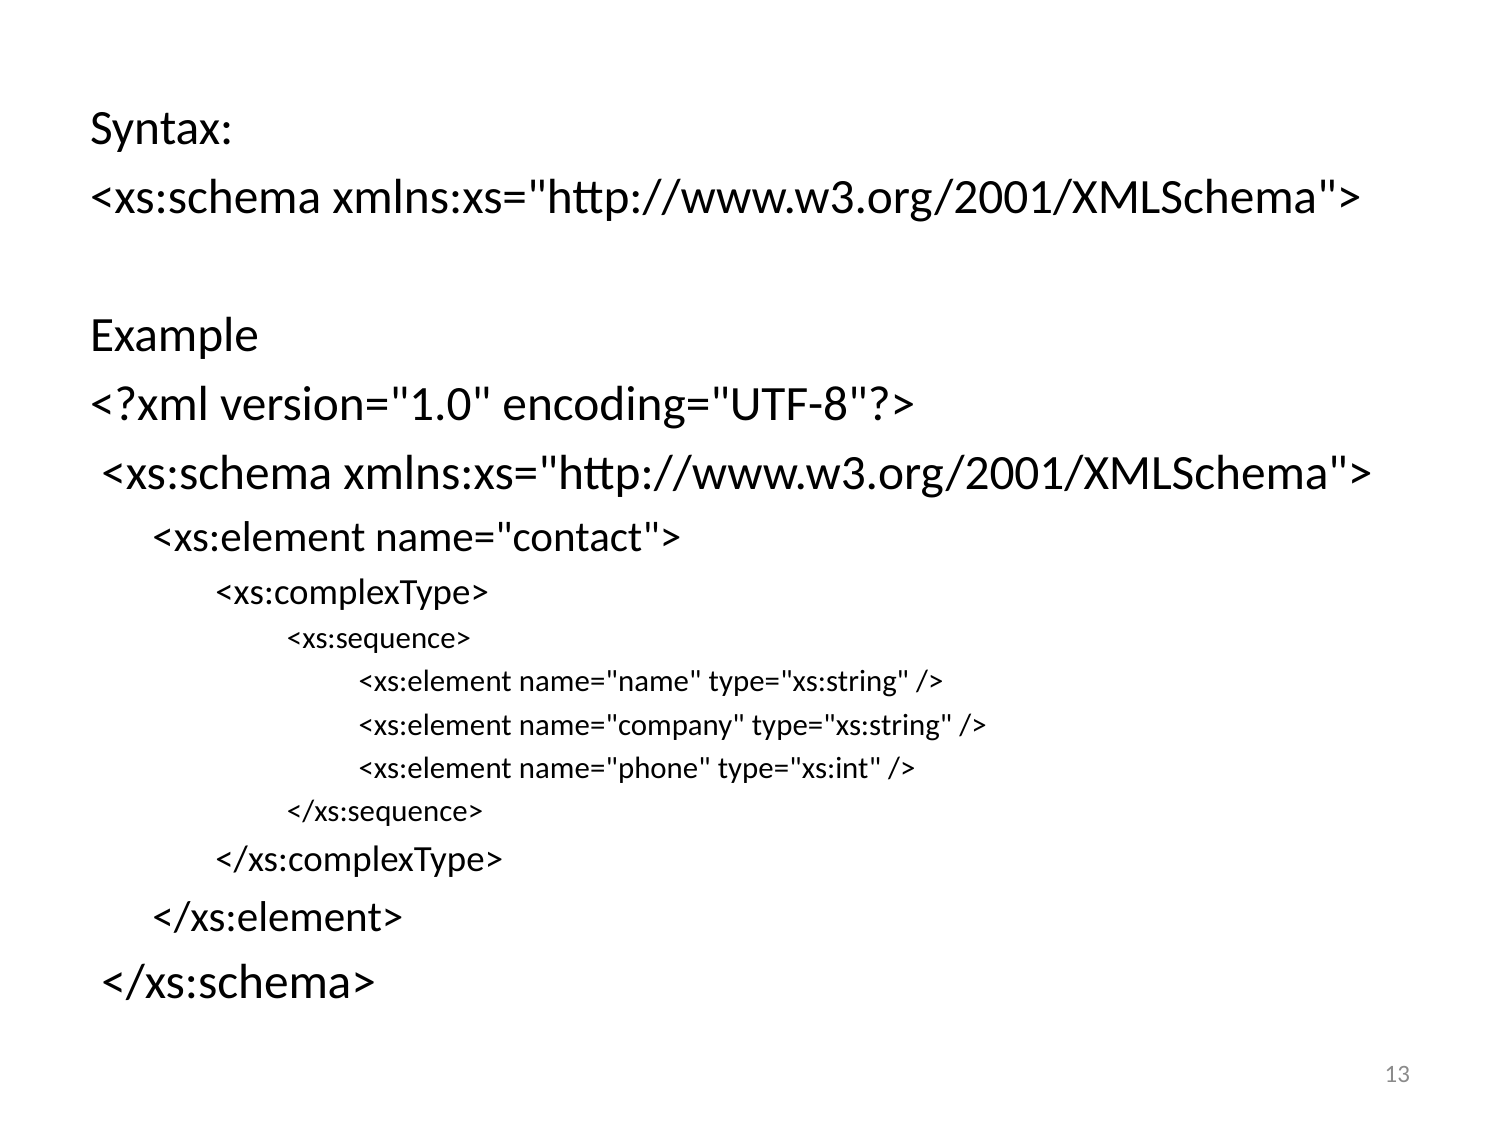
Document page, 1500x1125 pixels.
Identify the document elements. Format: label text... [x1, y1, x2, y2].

slide_number 13 [1074, 1042, 1425, 1103]
list Syntax: <xs:schema xmlns:xs="http://www.w3.org/2001/XMLSchema"> Example <?xml version="1.0" encoding="UTF-8"?> <xs:schema xmlns:xs="http://www.w3.org/2001/XMLSchema"> <xs:element name="contact"> <xs:complexType> <xs:sequence> <xs:element name="name" type="xs:string" /> <xs:element name="company" type="xs:string" /> <xs:element name="phone" type="xs:int" /> </xs:sequence> </xs:complexType> </xs:element> </xs:schema> [75, 87, 1425, 1038]
